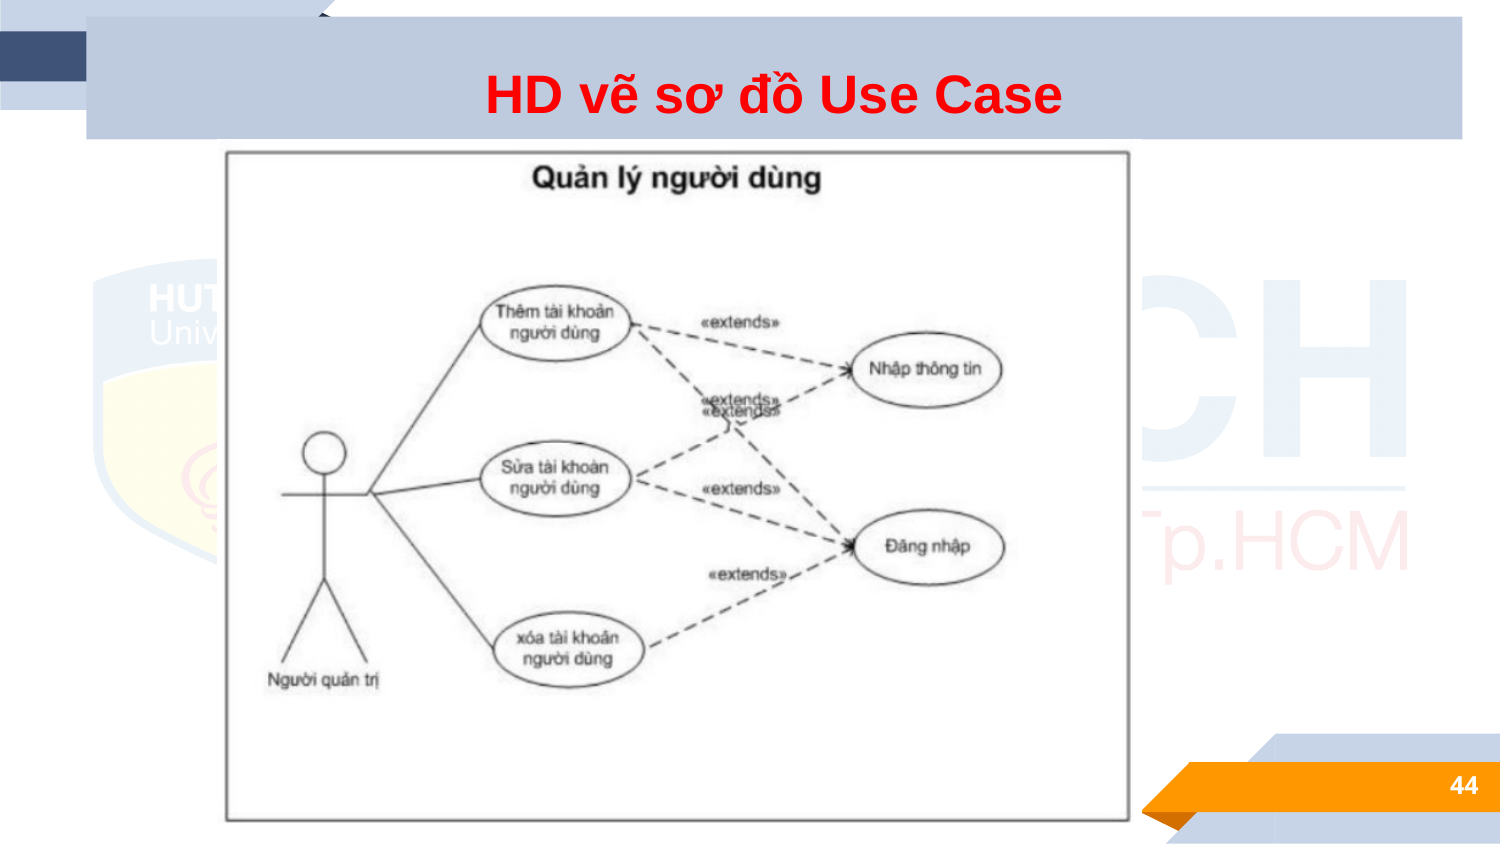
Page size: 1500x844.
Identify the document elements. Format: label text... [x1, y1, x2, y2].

picture [0, 139, 1500, 831]
text_box HD vẽ sơ đồ Use Case [86, 16, 1463, 140]
slide_number 44 [1249, 760, 1494, 813]
